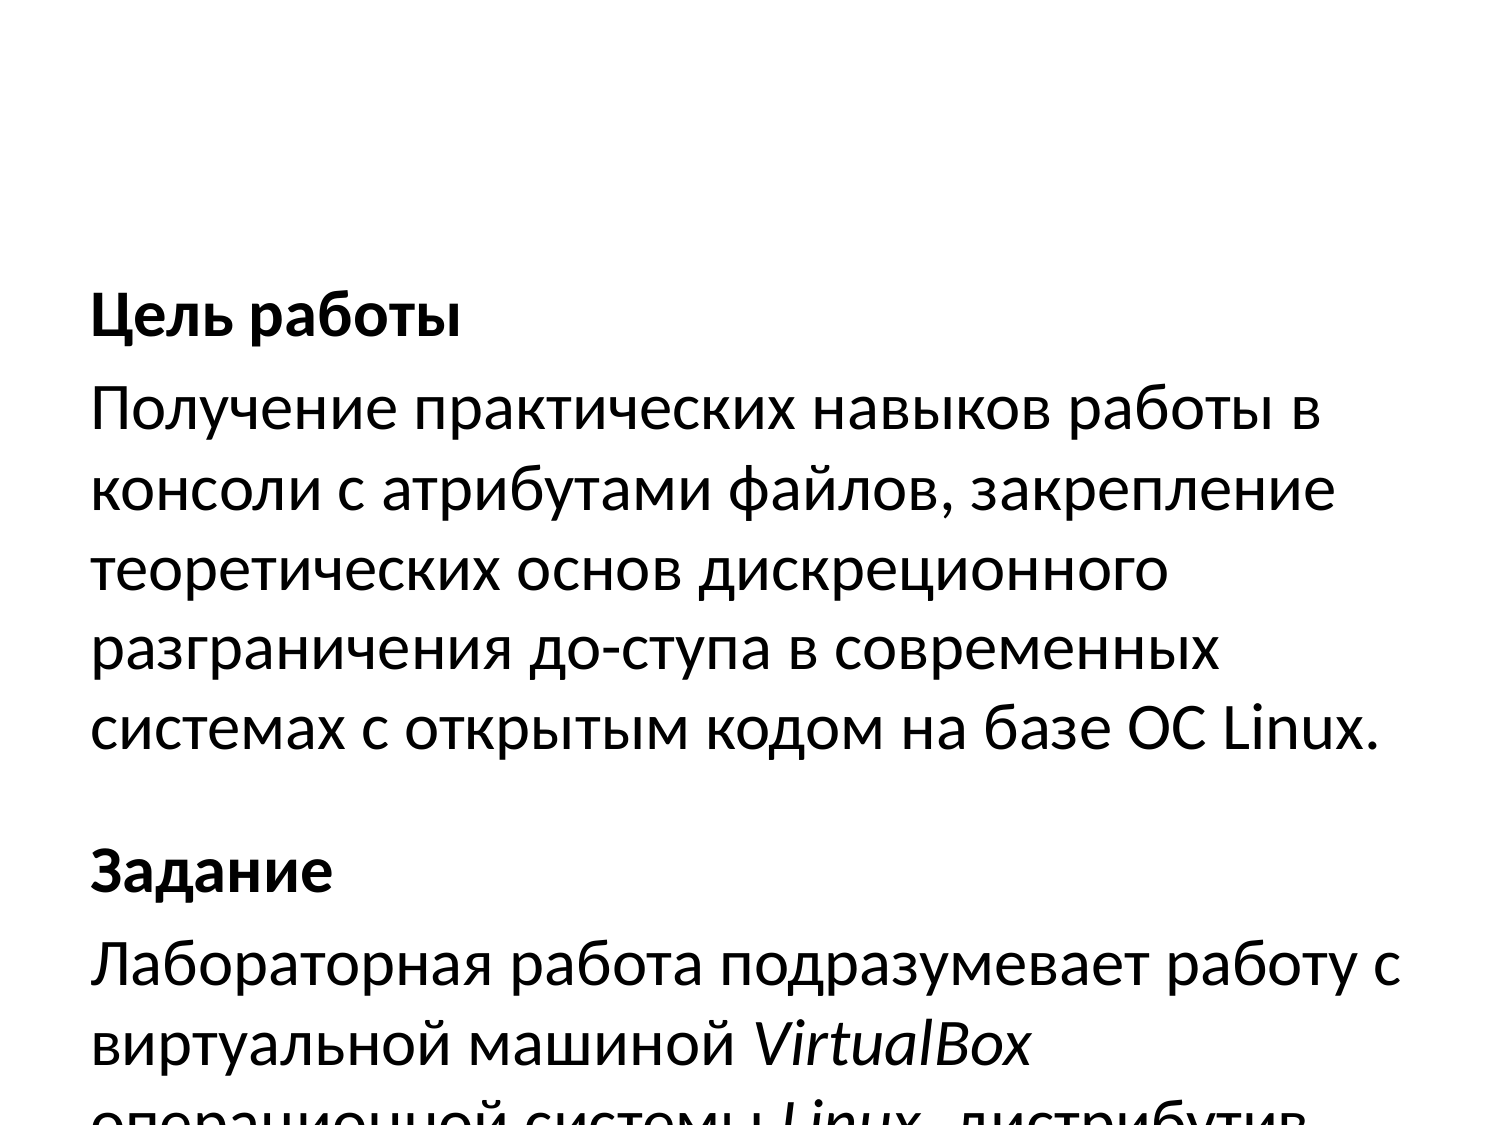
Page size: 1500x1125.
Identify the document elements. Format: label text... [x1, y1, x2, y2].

list Цель работы Получение практических навыков работы в консоли с атрибутами файлов, закрепление теоретических основ дискреционного разграничения до-ступа в современных системах с открытым кодом на базе ОС Linux. Задание Лабораторная работа подразумевает работу с виртуальной машиной VirtualBox операционной системы Linux, дистрибутив Centos, с консолью и атрибутами файлов. [75, 262, 1425, 1005]
